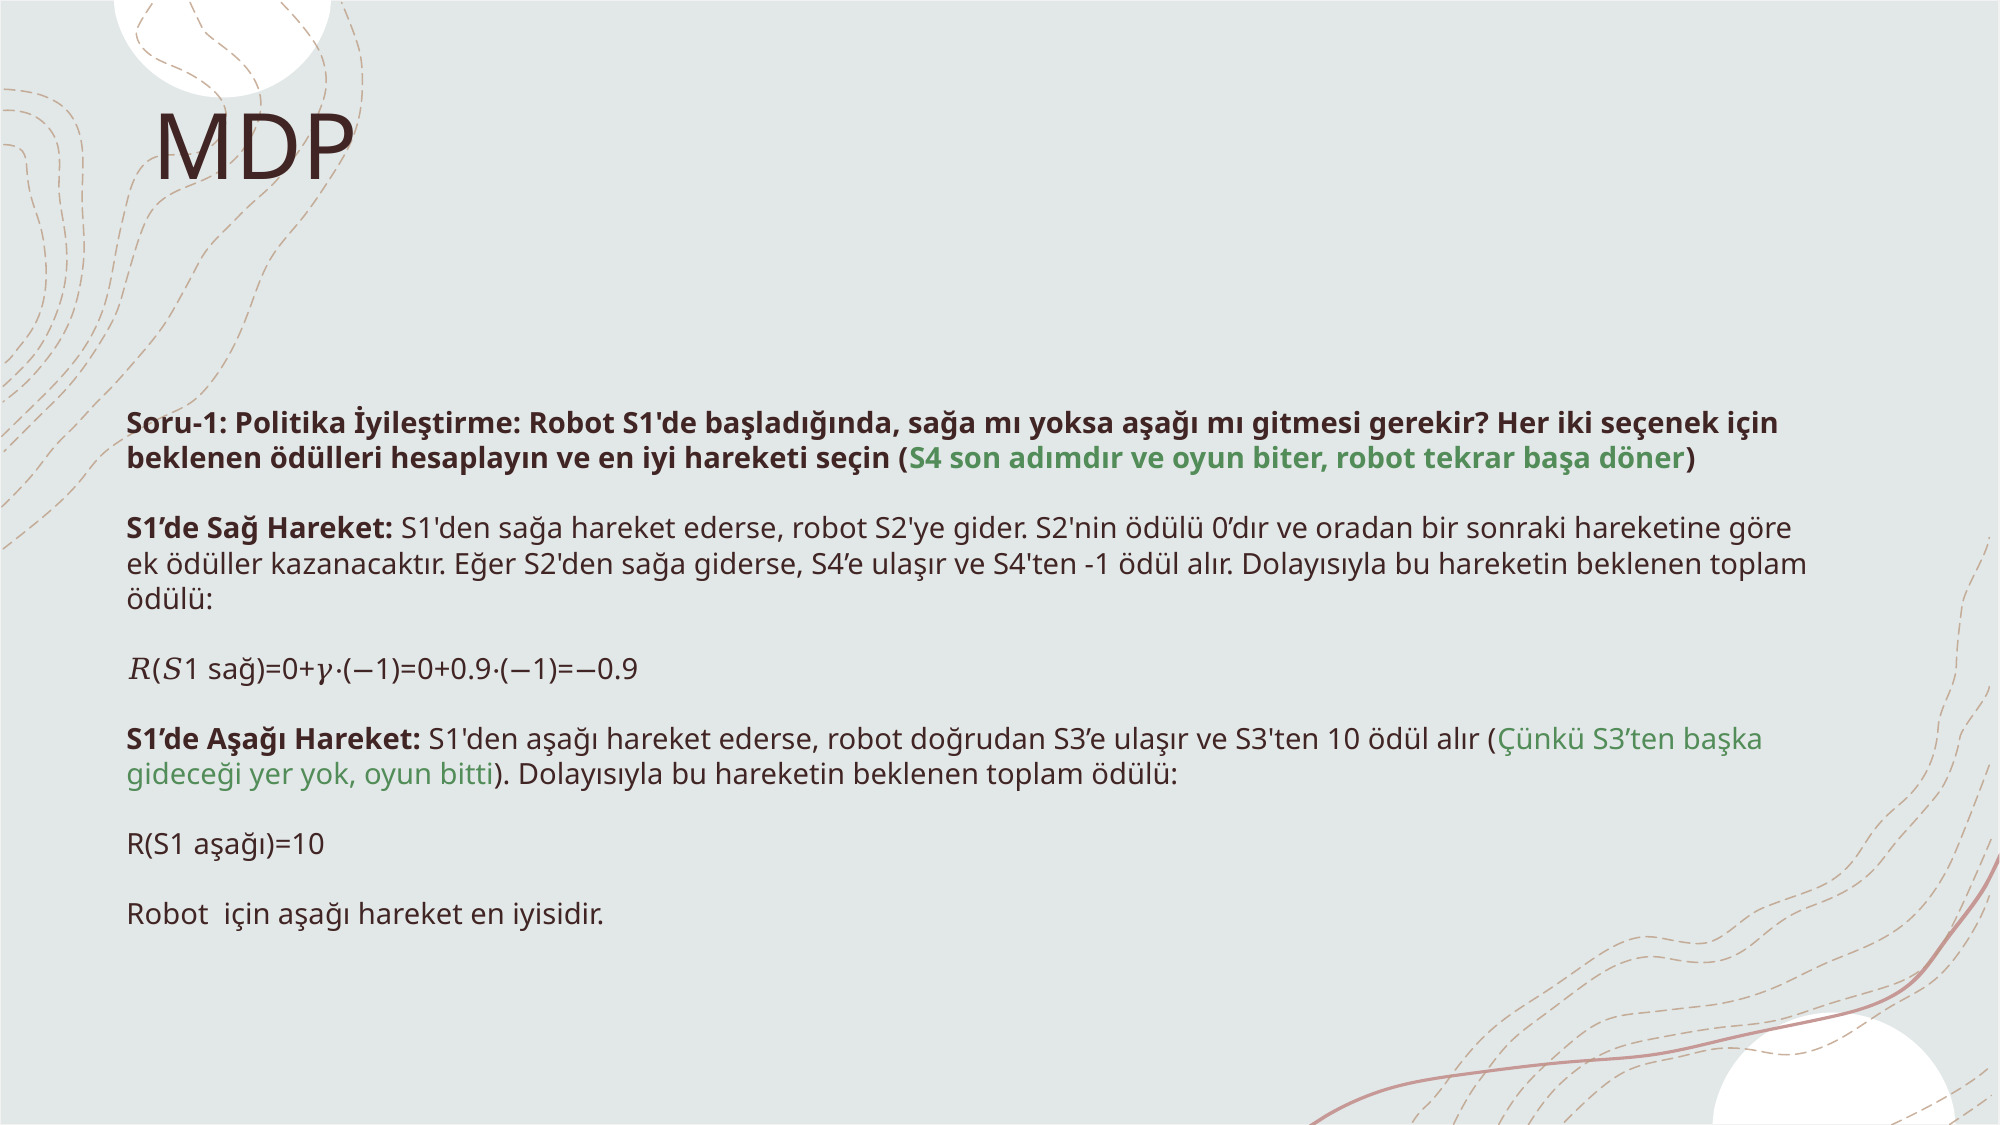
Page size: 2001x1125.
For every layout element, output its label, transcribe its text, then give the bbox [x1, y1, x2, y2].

text_box [864, 190, 1964, 1113]
text_box Soru-1: Politika İyileştirme: Robot S1'de başladığında, sağa mı yoksa aşağı mı gitmesi gerekir? Her iki seçenek için beklenen ödülleri hesaplayın ve en iyi hareketi seçin (S4 son adımdır ve oyun biter, robot tekrar başa döner) S1’de Sağ Hareket: S1'den sağa hareket ederse, robot S2'ye gider. S2'nin ödülü 0’dır ve oradan bir sonraki hareketine göre ek ödüller kazanacaktır. Eğer S2'den sağa giderse, S4’e ulaşır ve S4'ten -1 ödül alır. Dolayısıyla bu hareketin beklenen toplam ödülü: 𝑅(𝑆1 sağ)=0+𝛾⋅(−1)=0+0.9⋅(−1)=−0.9 S1’de Aşağı Hareket: S1'den aşağı hareket ederse, robot doğrudan S3’e ulaşır ve S3'ten 10 ödül alır (Çünkü S3’ten başka gideceği yer yok, oyun bitti). Dolayısıyla bu hareketin beklenen toplam ödülü: R(S1 aşağı)=10 Robot için aşağı hareket en iyisidir. [111, 397, 1825, 992]
title MDP [137, 59, 1863, 227]
